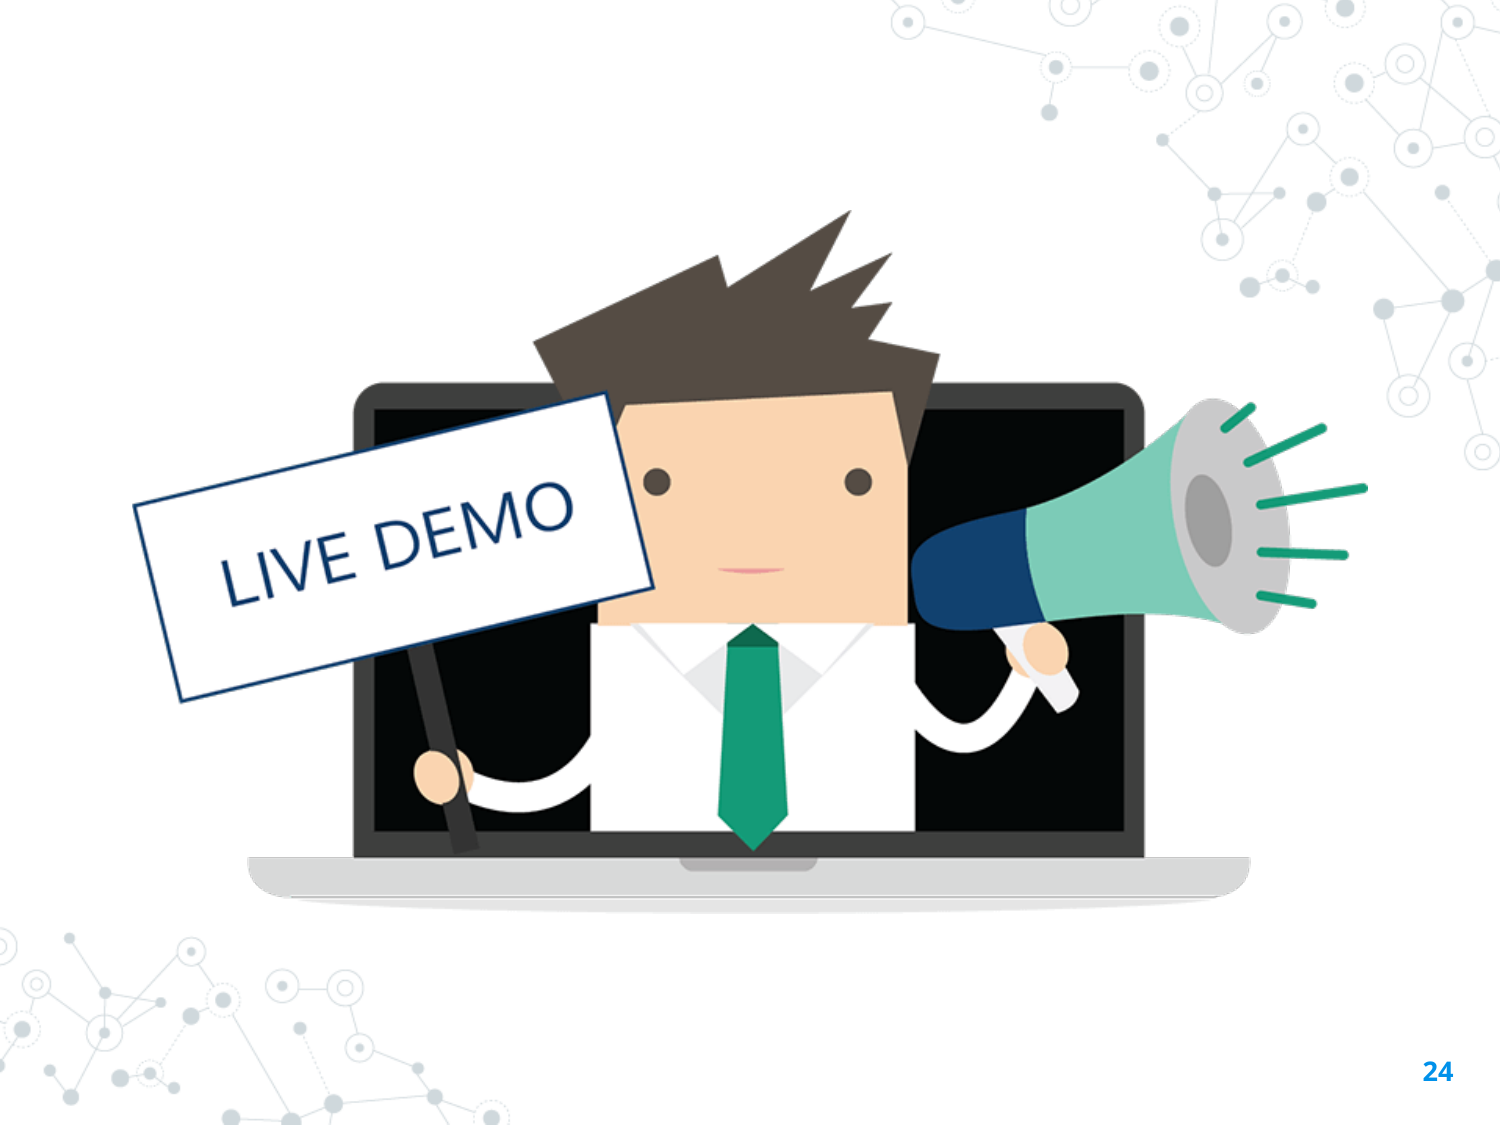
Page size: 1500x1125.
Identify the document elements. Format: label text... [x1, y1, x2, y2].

slide_number 24 [1378, 1038, 1469, 1125]
picture [0, 0, 1500, 1125]
